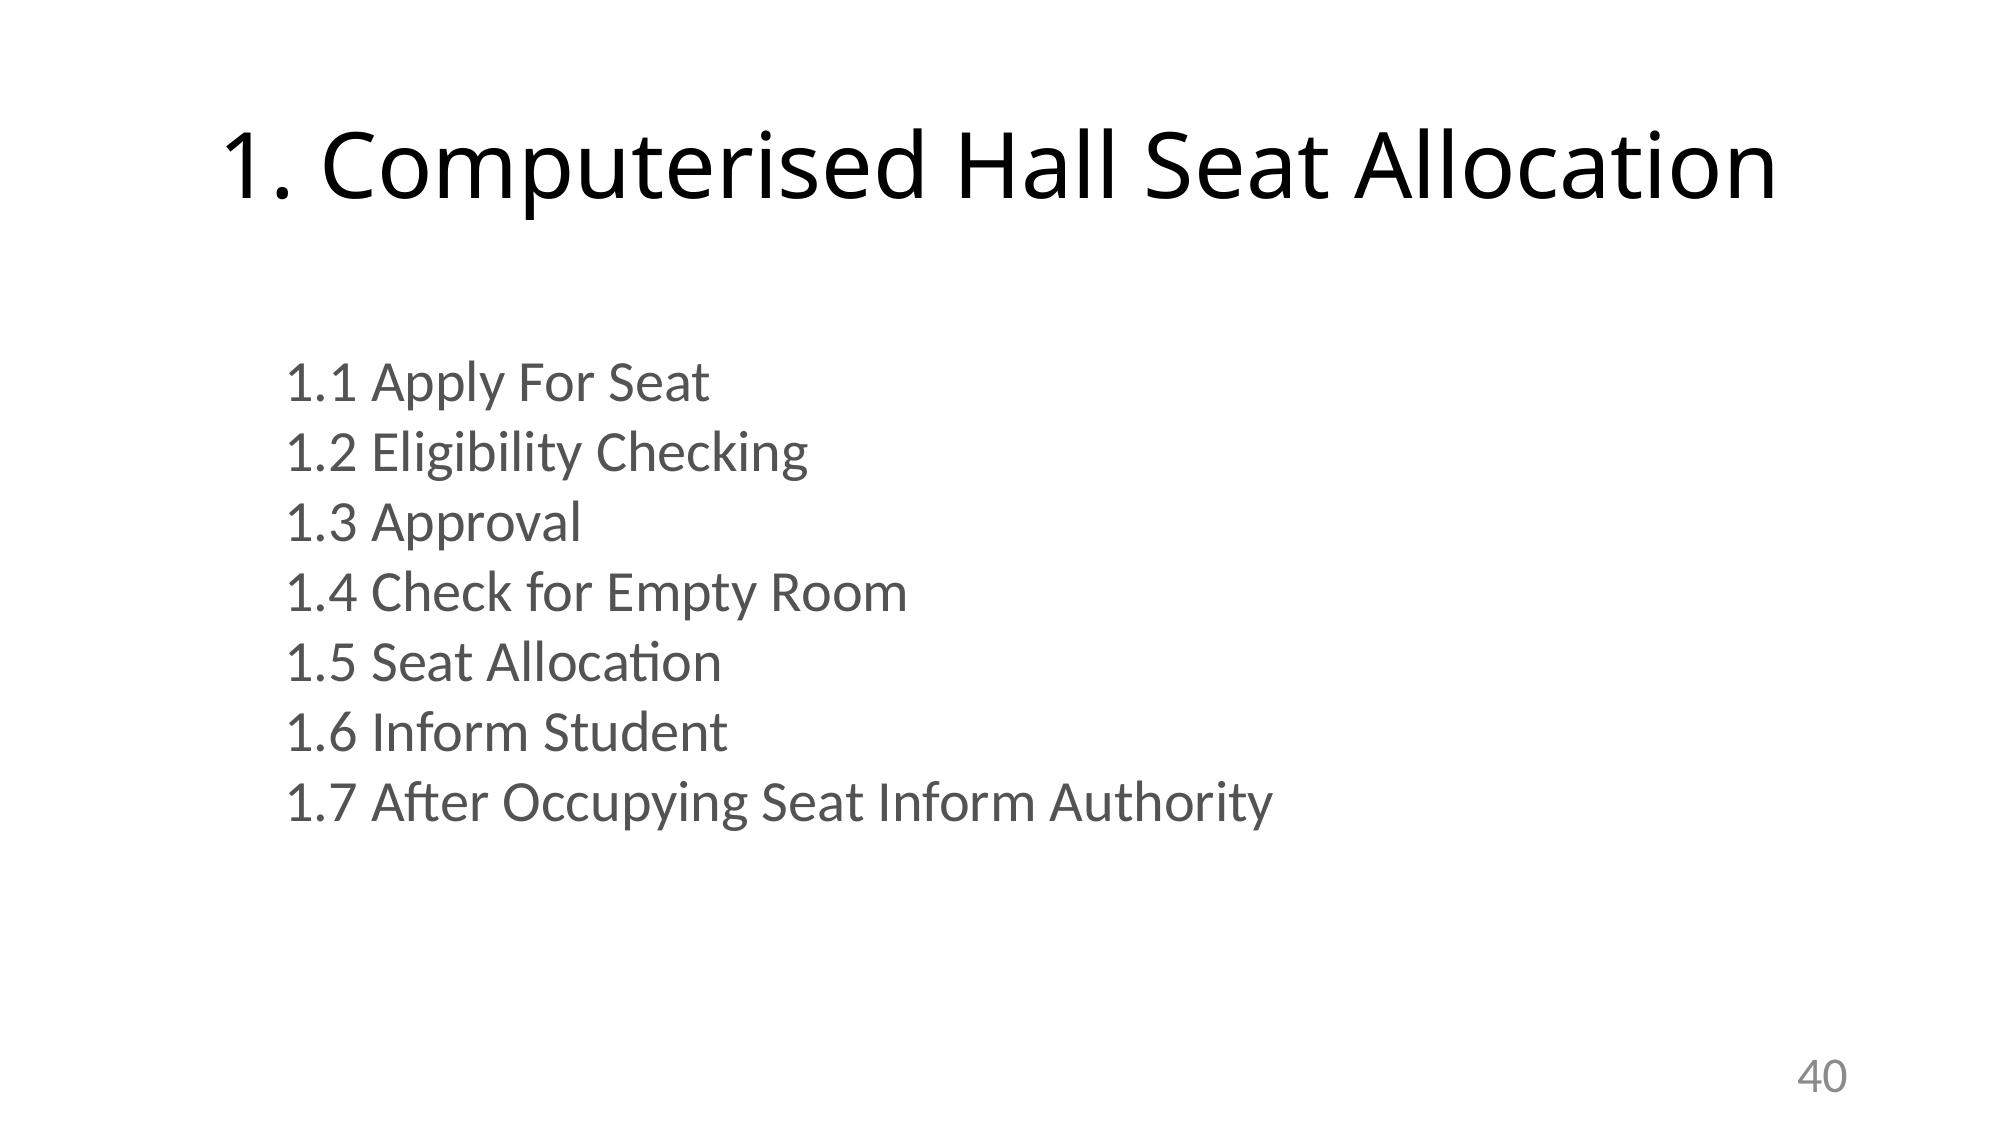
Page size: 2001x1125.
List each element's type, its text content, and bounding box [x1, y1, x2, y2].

slide_number 40 [1412, 1042, 1863, 1103]
text_box 1.1 Apply For Seat 1.2 Eligibility Checking 1.3 Approval 1.4 Check for Empty Room 1.5 Seat Allocation 1.6 Inform Student 1.7 After Occupying Seat Inform Authority [269, 335, 1303, 841]
title 1. Computerised Hall Seat Allocation [137, 59, 1863, 278]
